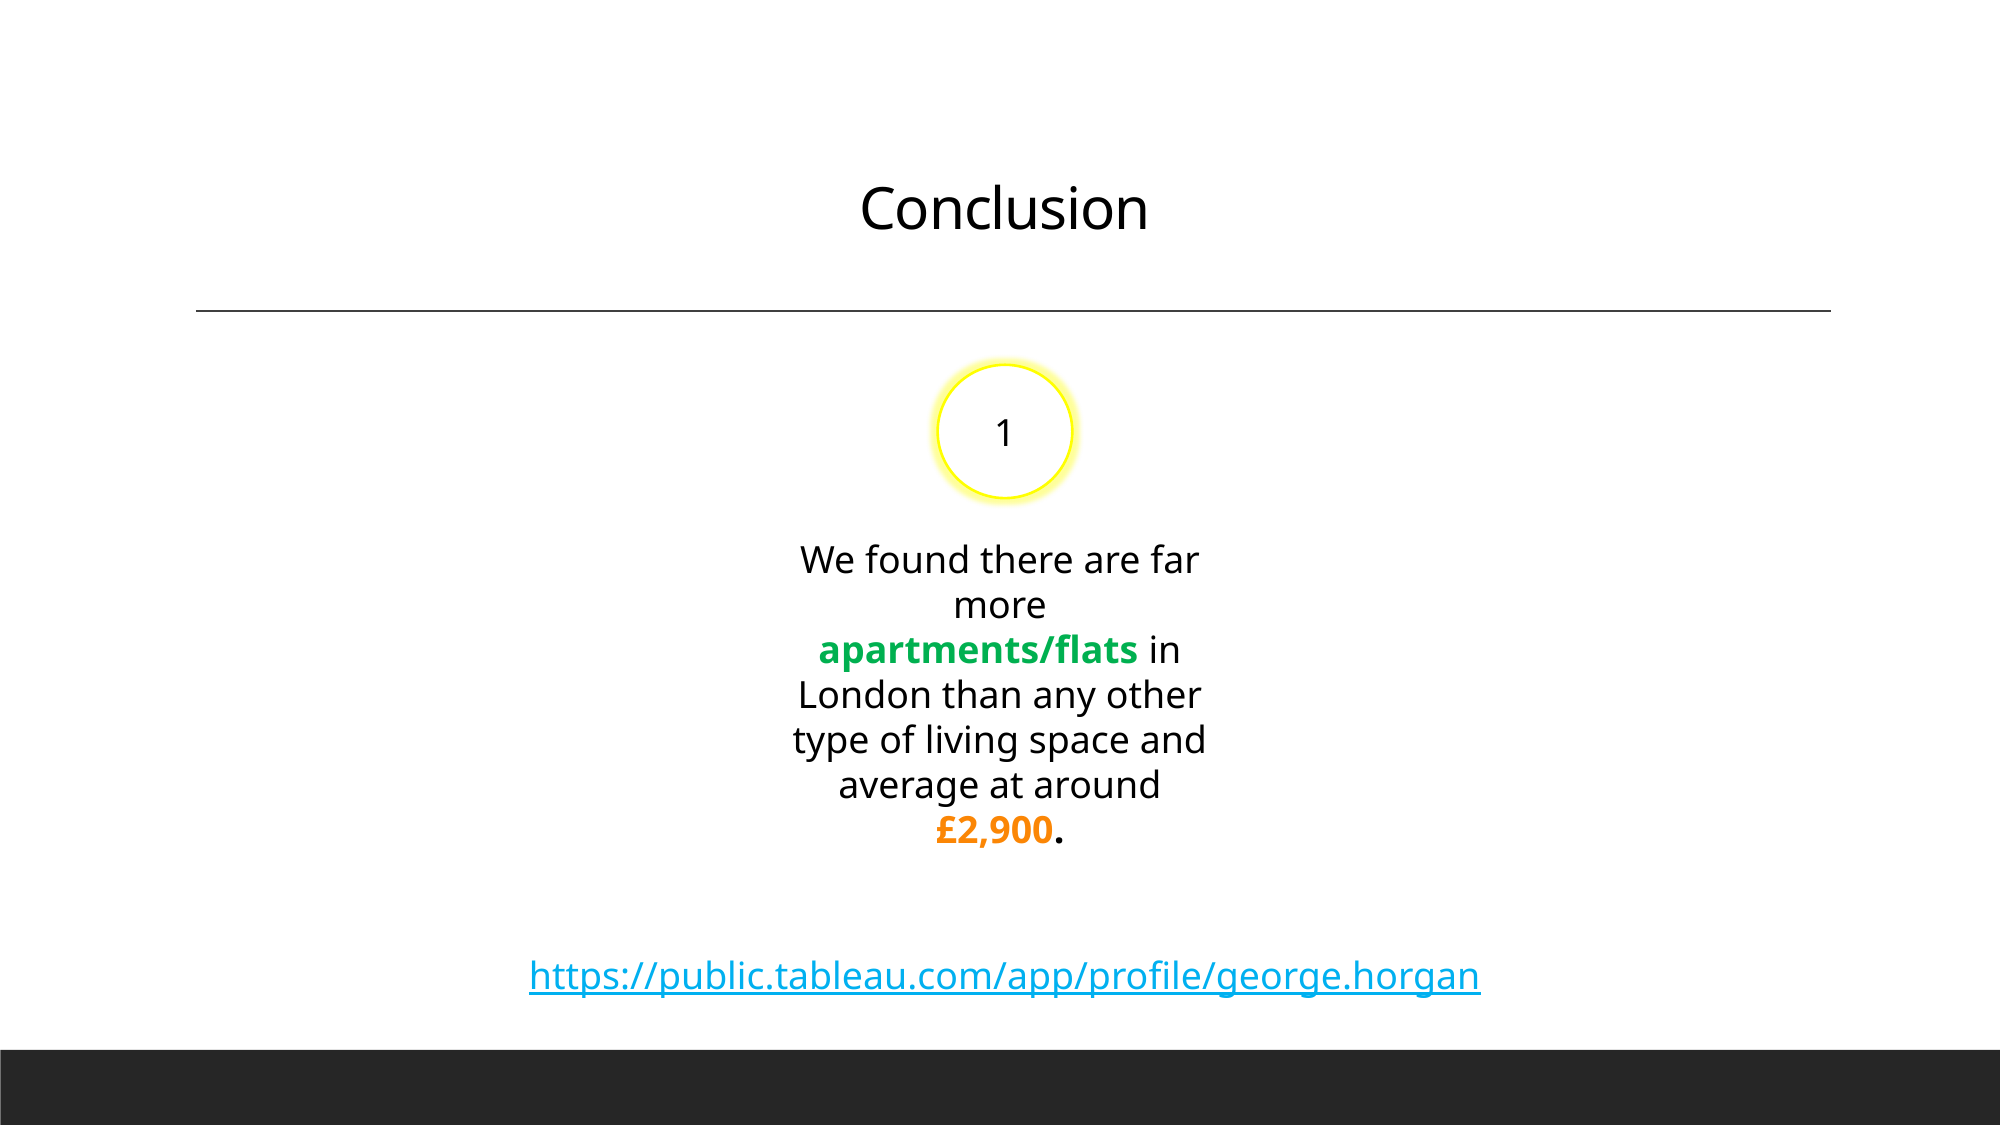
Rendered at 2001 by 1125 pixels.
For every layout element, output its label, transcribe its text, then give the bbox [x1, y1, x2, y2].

text_box We found there are far more apartments/flats in London than any other type of living space and average at around £2,900. [777, 528, 1223, 859]
title Conclusion [180, 111, 1830, 309]
text_box 1 [936, 363, 1074, 500]
text_box https://public.tableau.com/app/profile/george.horgan [200, 944, 1810, 1056]
